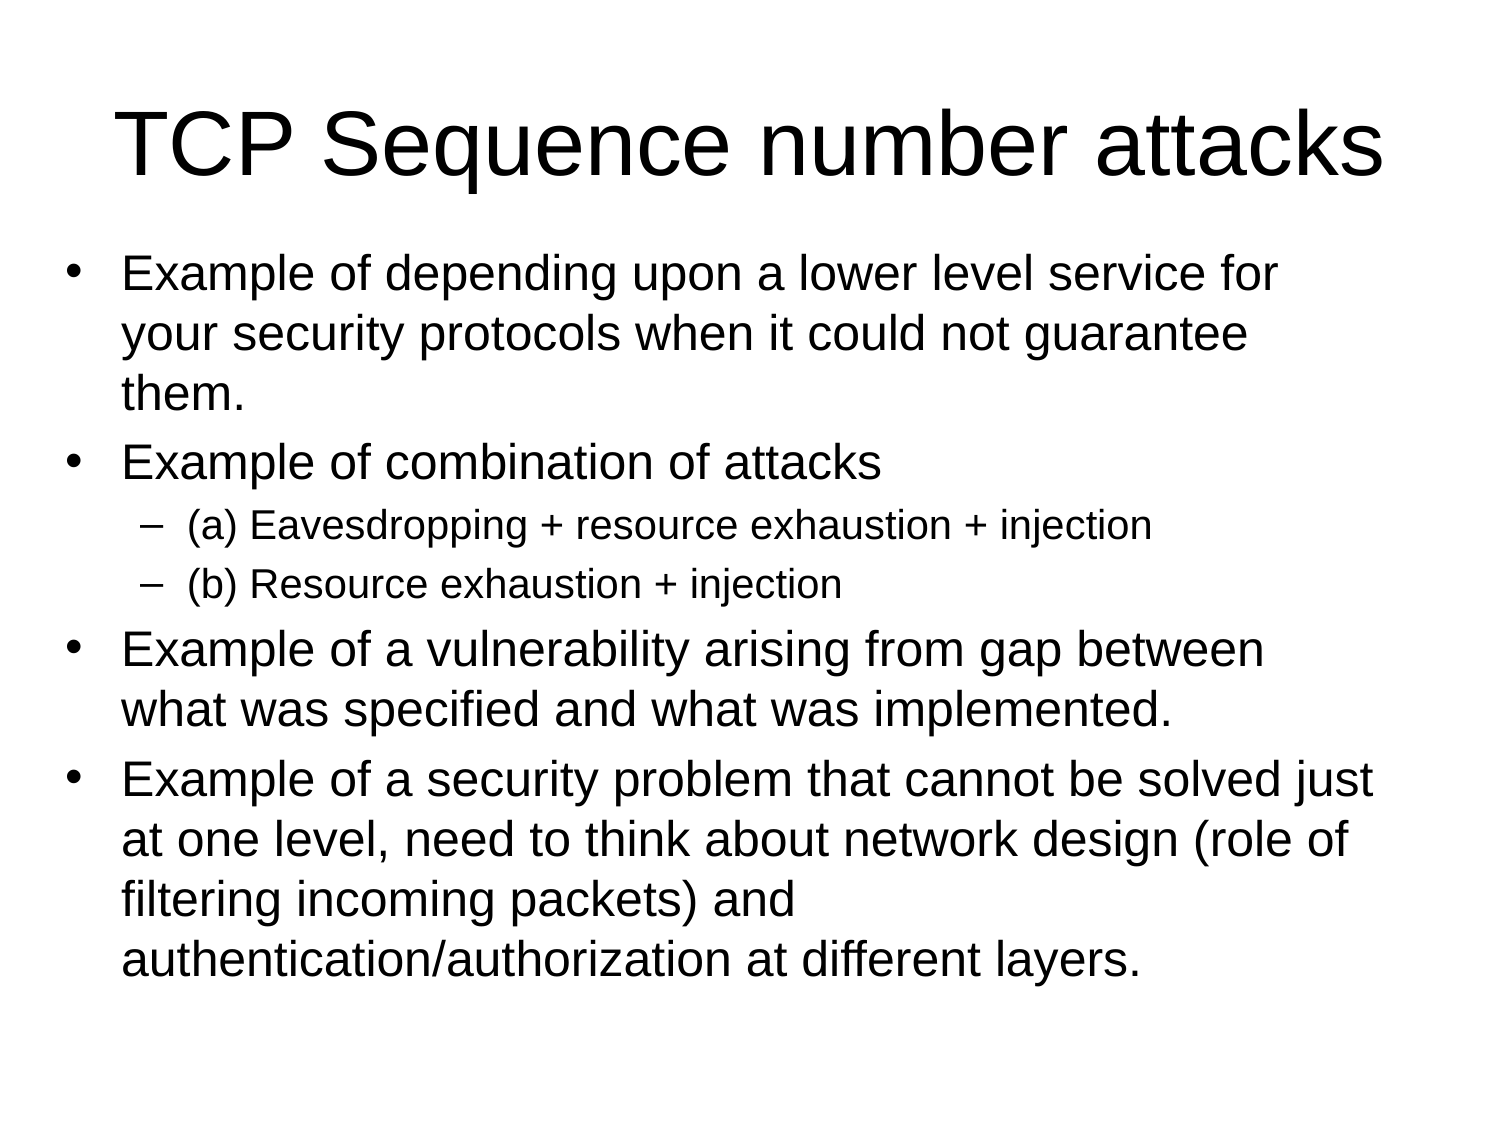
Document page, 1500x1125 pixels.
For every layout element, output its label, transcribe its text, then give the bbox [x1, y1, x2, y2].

list Example of depending upon a lower level service for your security protocols when it could not guarantee them. Example of combination of attacks (a) Eavesdropping + resource exhaustion + injection (b) Resource exhaustion + injection Example of a vulnerability arising from gap between what was specified and what was implemented. Example of a security problem that cannot be solved just at one level, need to think about network design (role of filtering incoming packets) and authentication/authorization at different layers. [50, 232, 1400, 975]
title TCP Sequence number attacks [75, 45, 1425, 233]
